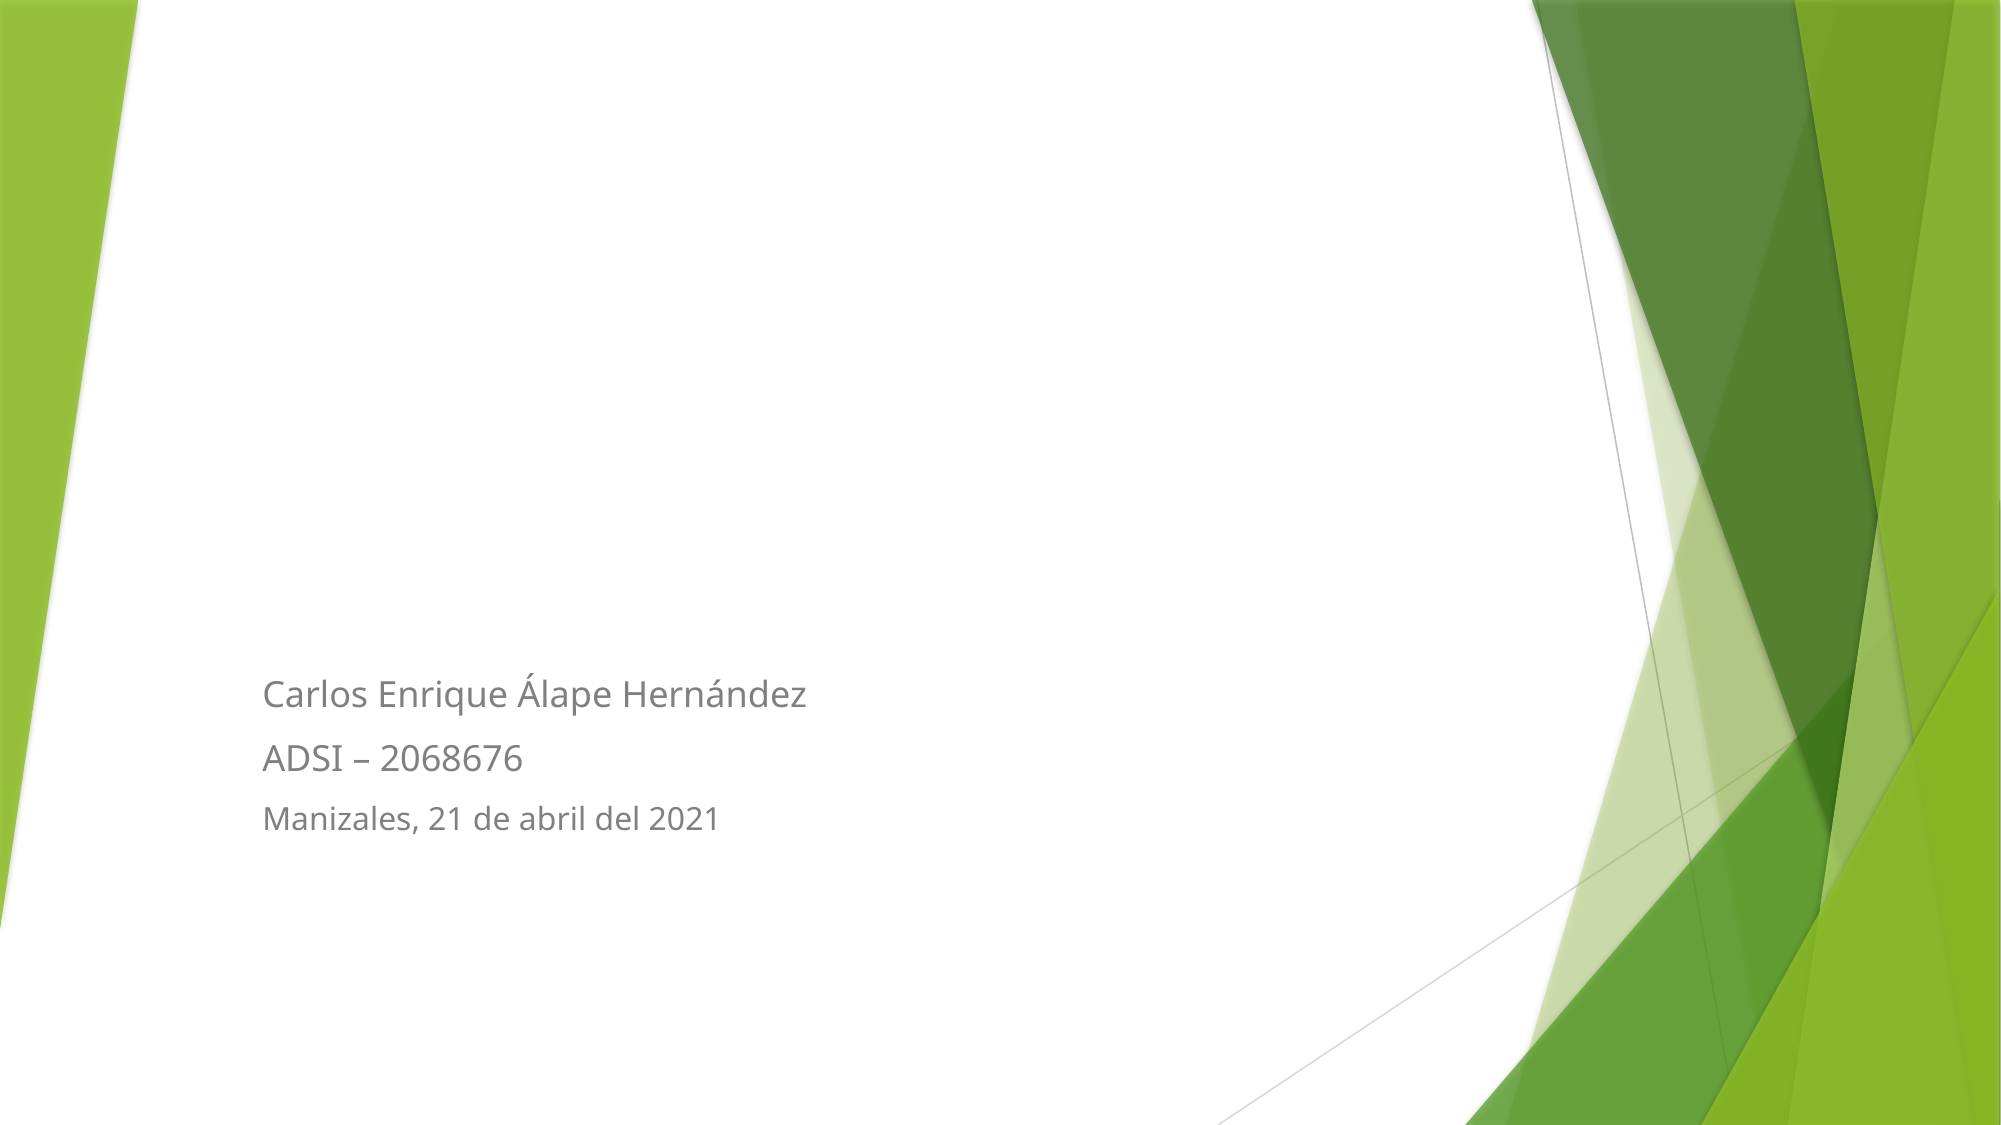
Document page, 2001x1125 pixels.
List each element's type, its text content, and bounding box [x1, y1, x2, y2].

subtitle Carlos Enrique Álape Hernández ADSI – 2068676 Manizales, 21 de abril del 2021 [247, 664, 1522, 845]
